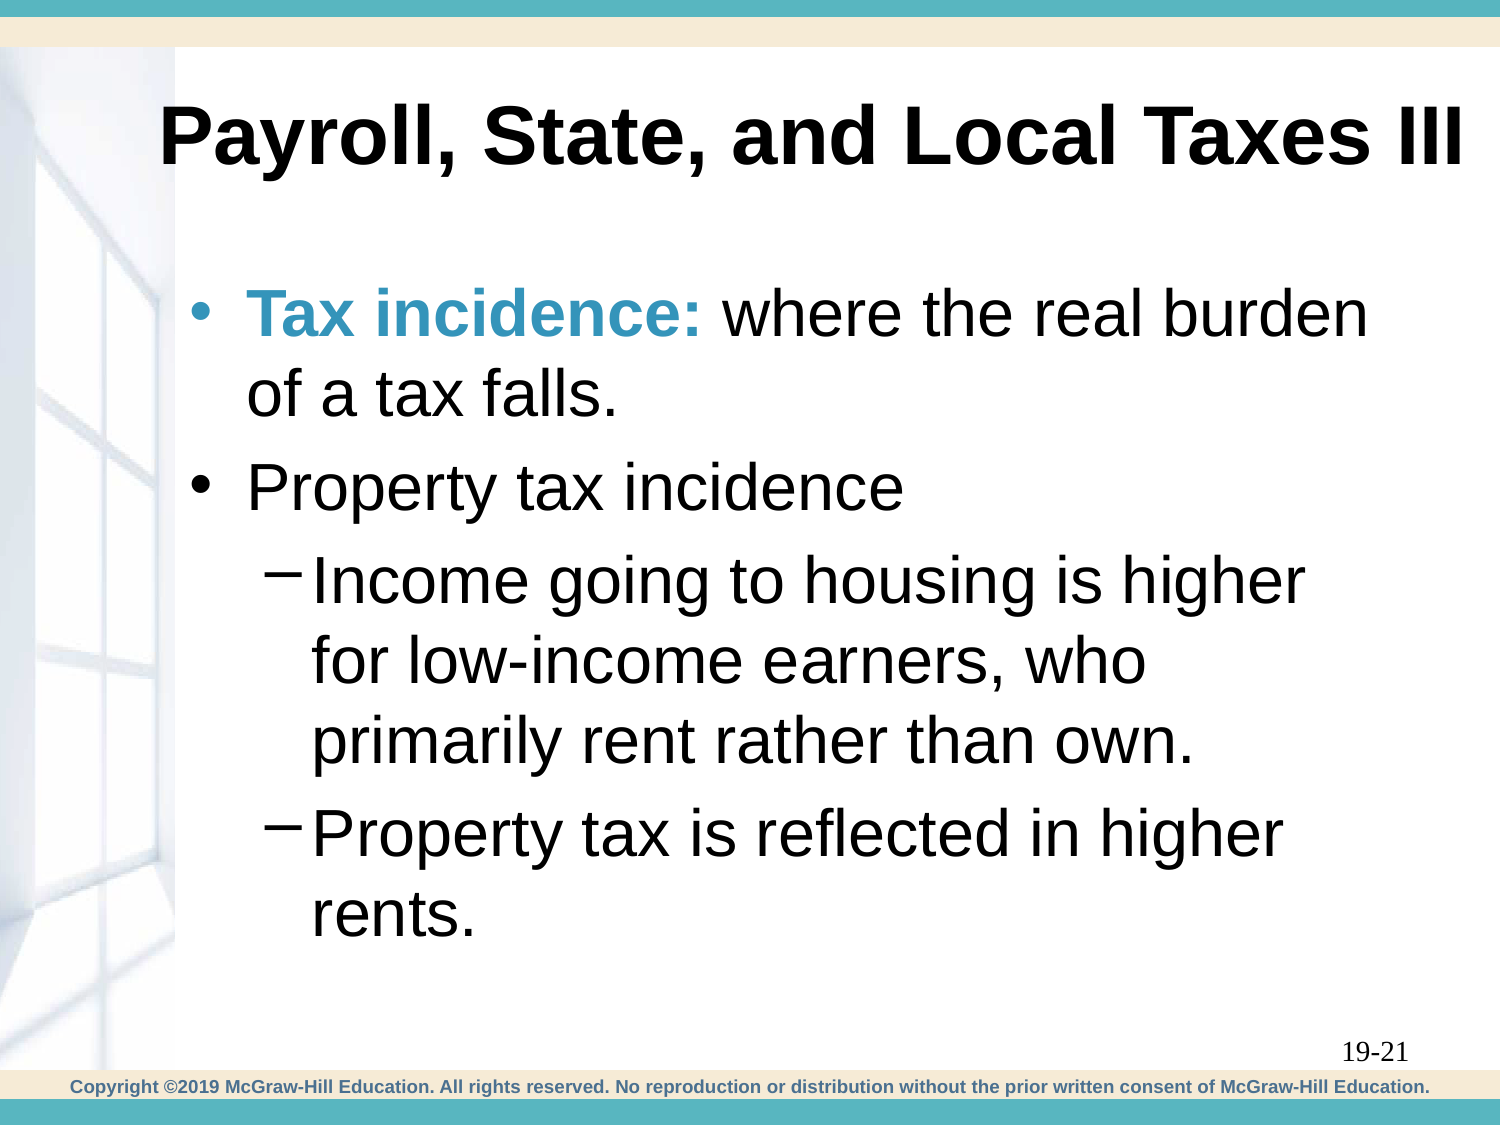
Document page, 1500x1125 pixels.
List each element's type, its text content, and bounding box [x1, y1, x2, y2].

list Tax incidence: where the real burden of a tax falls. Property tax incidence Income going to housing is higher for low-income earners, who primarily rent rather than own. Property tax is reflected in higher rents. [174, 262, 1413, 1005]
title Payroll, State, and Local Taxes III [125, 12, 1500, 250]
slide_number 19-21 [1074, 1024, 1425, 1103]
